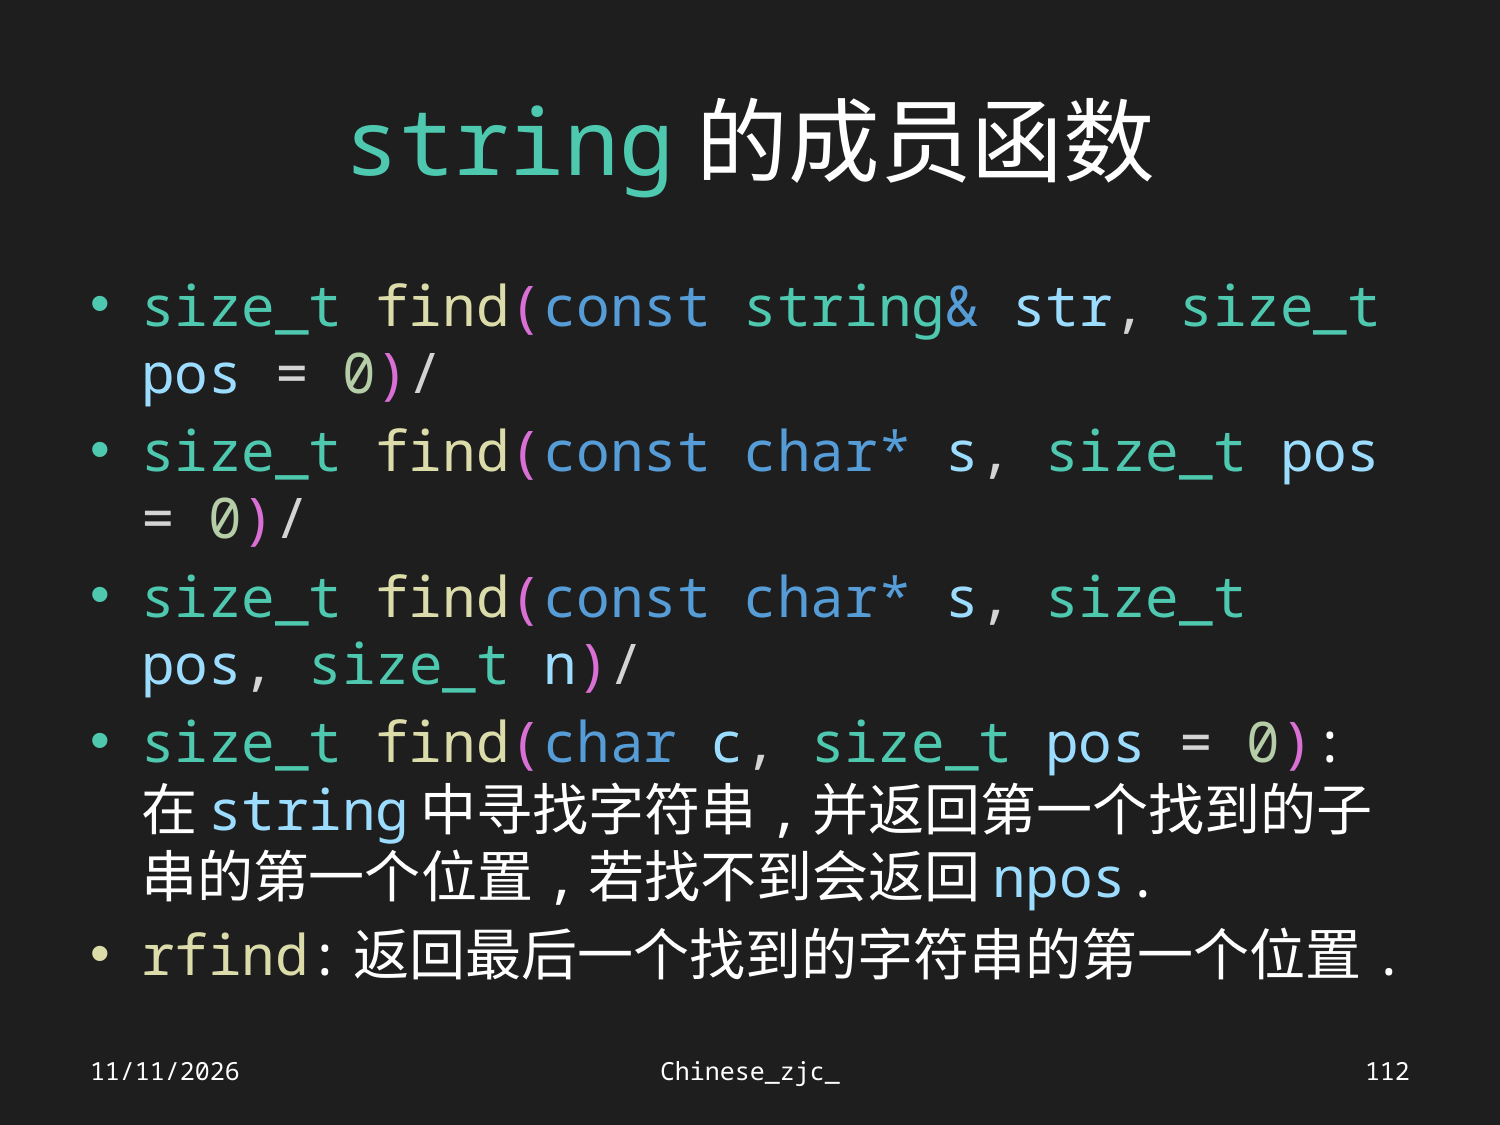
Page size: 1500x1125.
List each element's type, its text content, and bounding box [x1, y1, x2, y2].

title string的成员函数 [75, 45, 1425, 233]
footer Chinese_zjc_ [512, 1042, 988, 1103]
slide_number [75, 1042, 425, 1103]
list size_t find(const string& str, size_t pos = 0)/ size_t find(const char* s, size_t pos = 0)/ size_t find(const char* s, size_t pos, size_t n)/ size_t find(char c, size_t pos = 0):在string中寻找字符串,并返回第一个找到的子串的第一个位置,若找不到会返回npos. rfind:返回最后一个找到的字符串的第一个位置. [75, 262, 1425, 1005]
slide_number 112 [1074, 1042, 1425, 1103]
